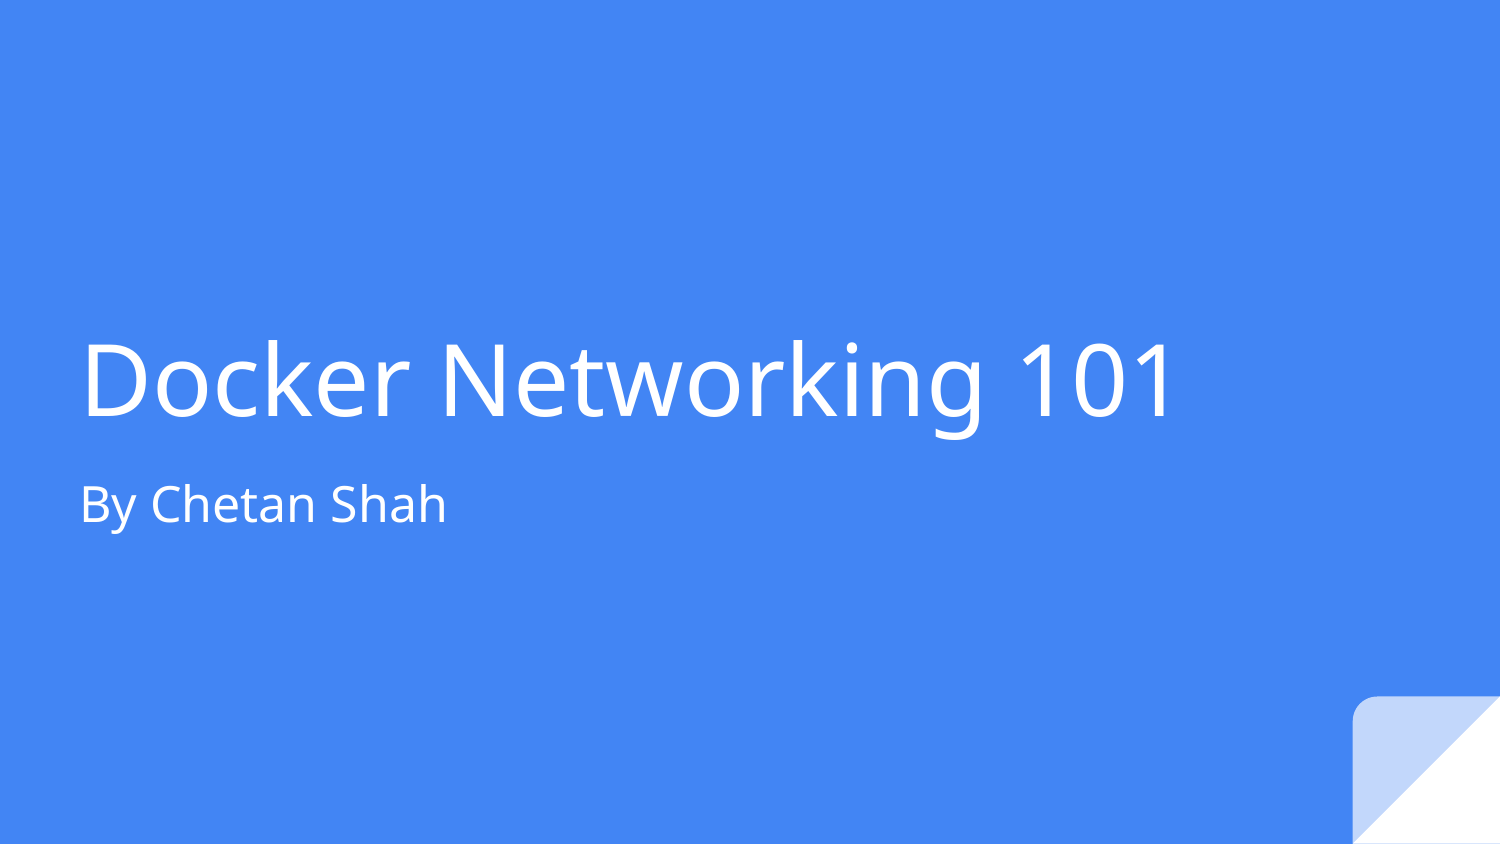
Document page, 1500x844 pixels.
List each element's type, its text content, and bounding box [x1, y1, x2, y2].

title Docker Networking 101 [64, 298, 1413, 452]
subtitle By Chetan Shah [64, 457, 1413, 529]
